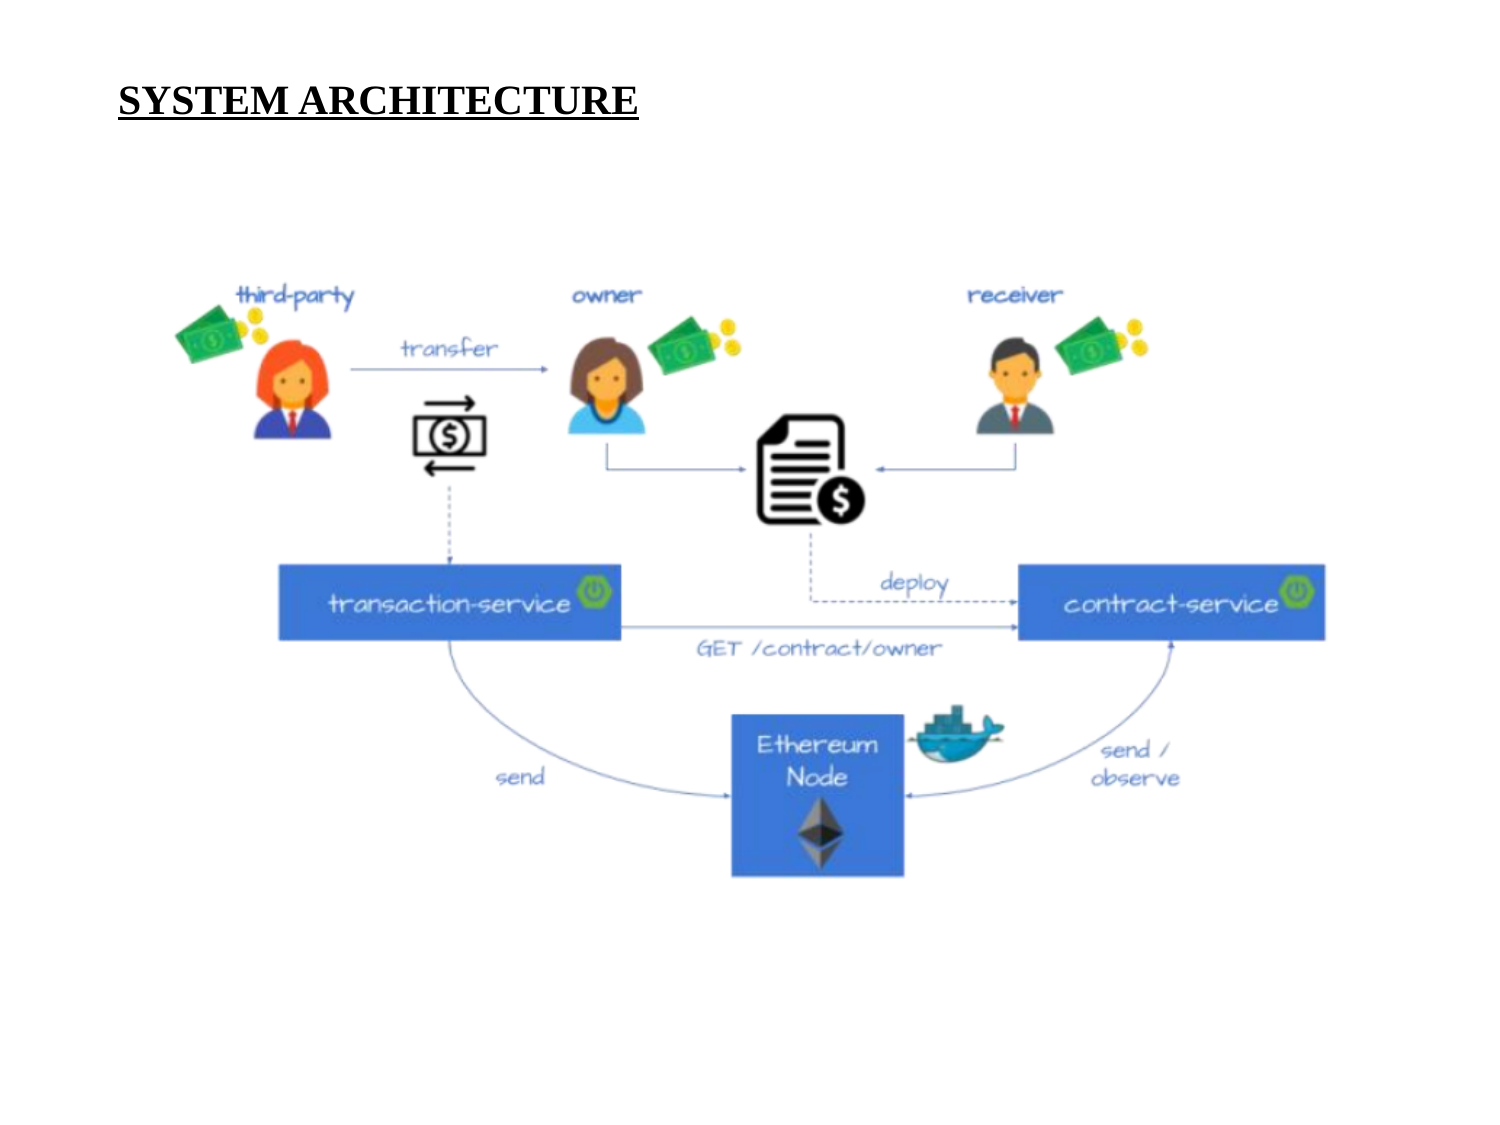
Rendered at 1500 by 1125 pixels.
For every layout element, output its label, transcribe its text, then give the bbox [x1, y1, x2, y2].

title SYSTEM ARCHITECTURE [103, 46, 1397, 157]
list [103, 156, 1387, 969]
